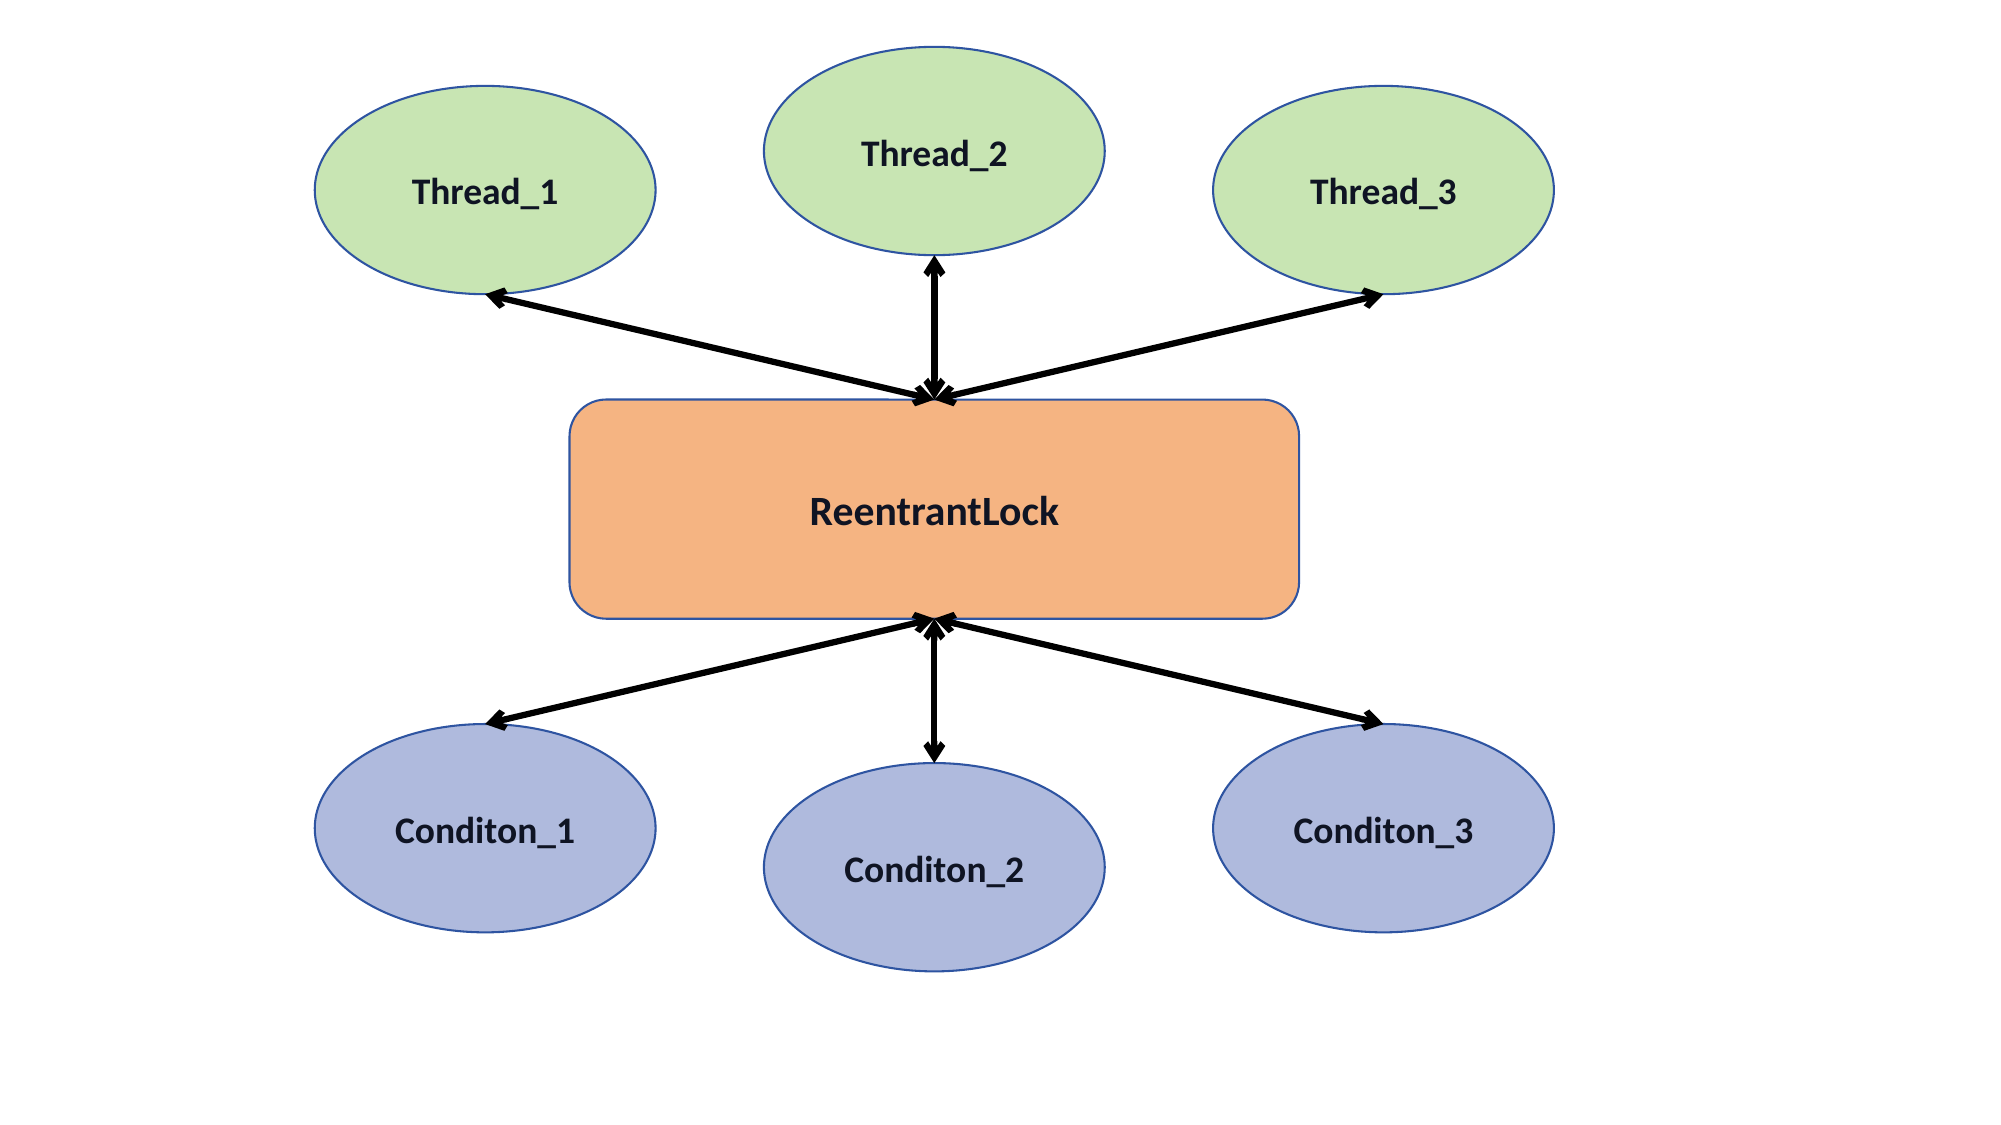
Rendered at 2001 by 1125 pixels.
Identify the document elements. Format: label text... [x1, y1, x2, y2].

text_box Conditon_2 [762, 762, 1106, 973]
text_box Conditon_1 [313, 722, 657, 934]
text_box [484, 618, 933, 725]
text_box Thread_3 [1212, 84, 1555, 296]
text_box Conditon_3 [1212, 722, 1555, 934]
text_box Thread_2 [762, 45, 1106, 257]
text_box ReentrantLock [568, 401, 1301, 618]
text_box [484, 293, 933, 401]
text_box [933, 293, 1384, 401]
text_box Thread_1 [313, 84, 657, 296]
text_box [933, 618, 1384, 725]
